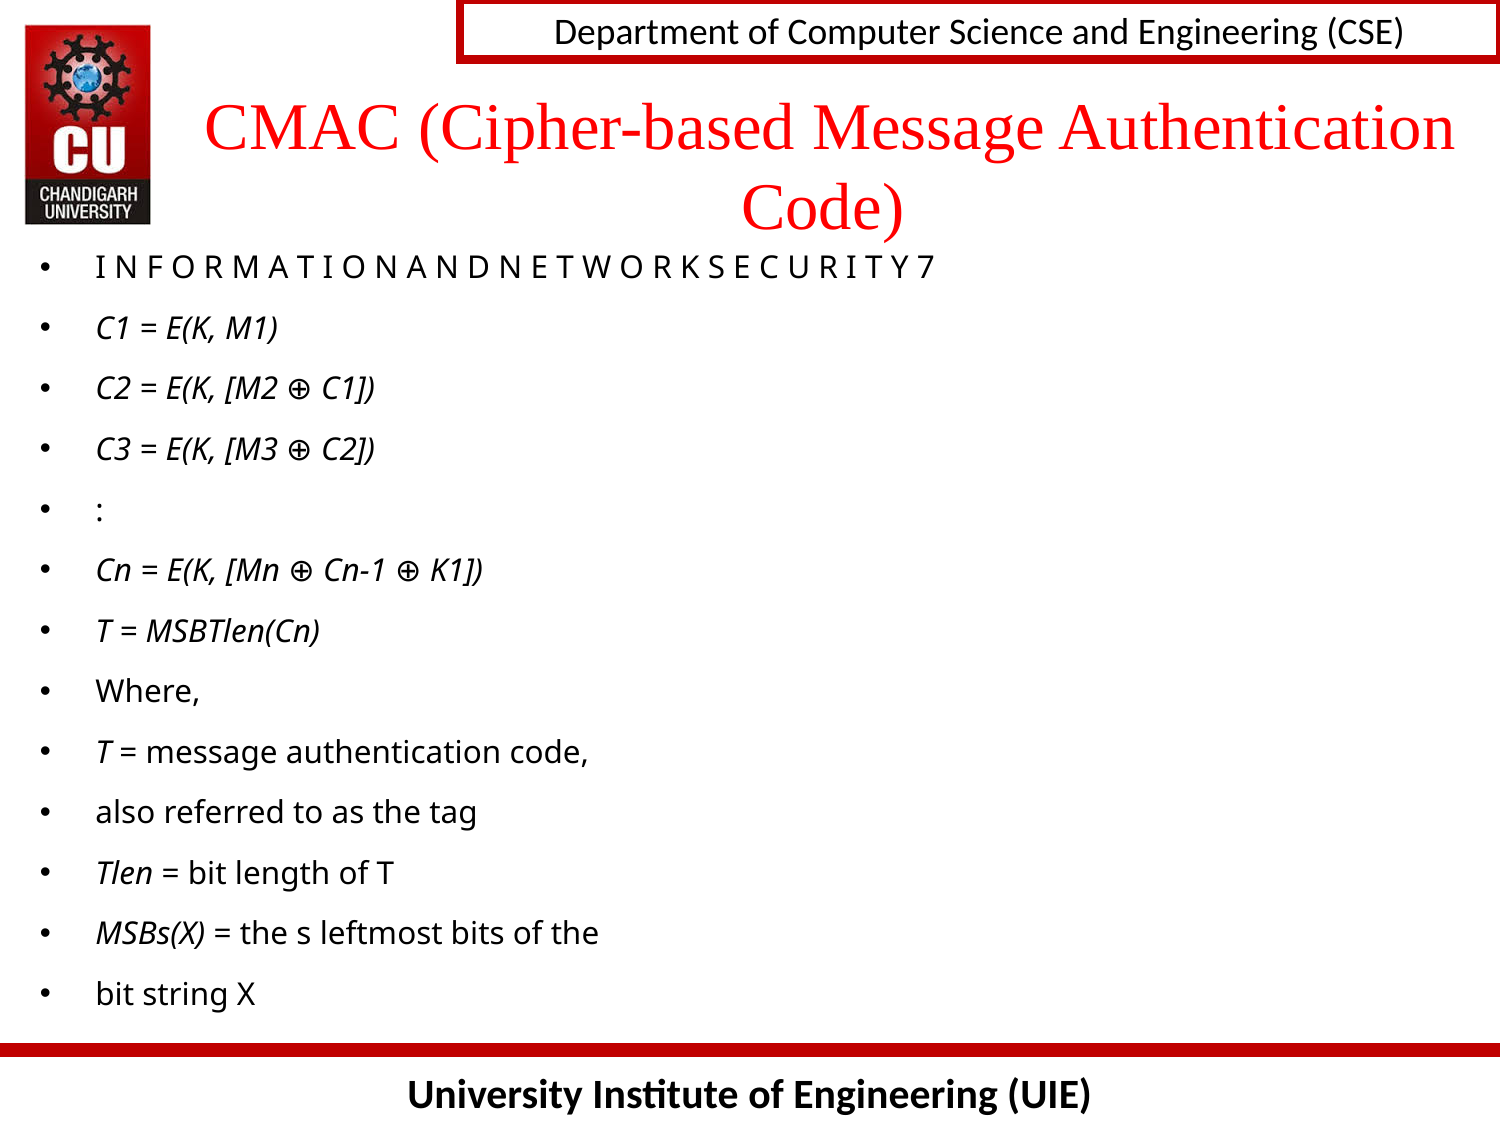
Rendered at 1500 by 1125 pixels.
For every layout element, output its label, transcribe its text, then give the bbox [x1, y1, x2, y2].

list I N F O R M A T I O N A N D N E T W O R K S E C U R I T Y 7 C1 = E(K, M1) C2 = E(K, [M2 ⊕ C1]) C3 = E(K, [M3 ⊕ C2]) : Cn = E(K, [Mn ⊕ Cn-1 ⊕ K1]) T = MSBTlen(Cn) Where, T = message authentication code, also referred to as the tag Tlen = bit length of T MSBs(X) = the s leftmost bits of the bit string X [24, 237, 1463, 1025]
title CMAC (Cipher-based Message Authentication Code) [162, 62, 1500, 263]
picture [24, 24, 151, 225]
